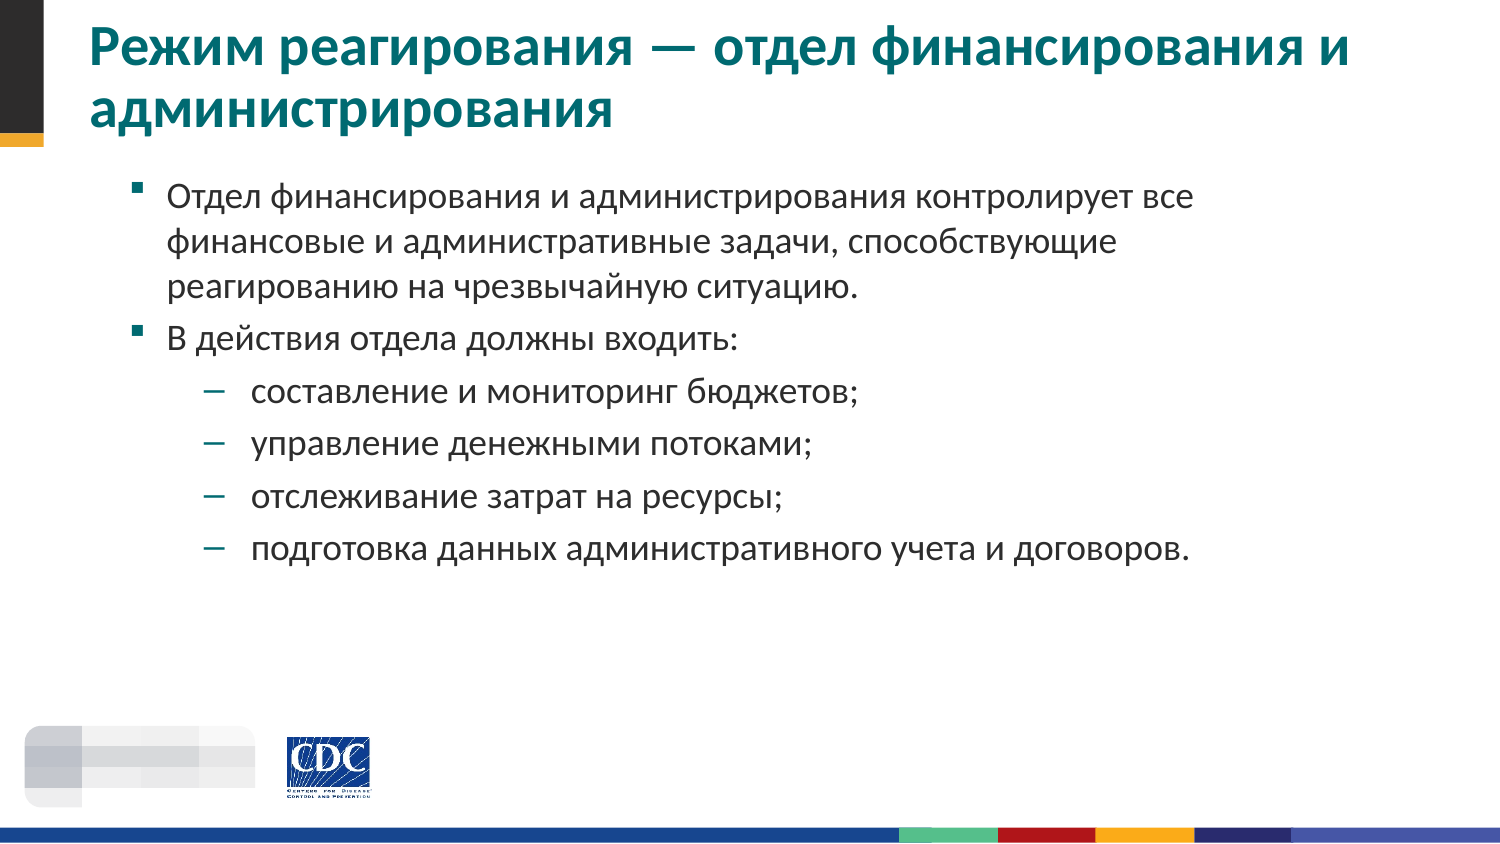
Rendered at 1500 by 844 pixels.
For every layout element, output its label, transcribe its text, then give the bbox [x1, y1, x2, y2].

picture [287, 738, 372, 798]
title Режим реагирования — отдел финансирования и администрирования [75, 33, 1425, 147]
list Отдел финансирования и администрирования контролирует все финансовые и административные задачи, способствующие реагированию на чрезвычайную ситуацию. В действия отдела должны входить: составление и мониторинг бюджетов; управление денежными потоками; отслеживание затрат на ресурсы; подготовка данных административного учета и договоров. [113, 163, 1368, 738]
